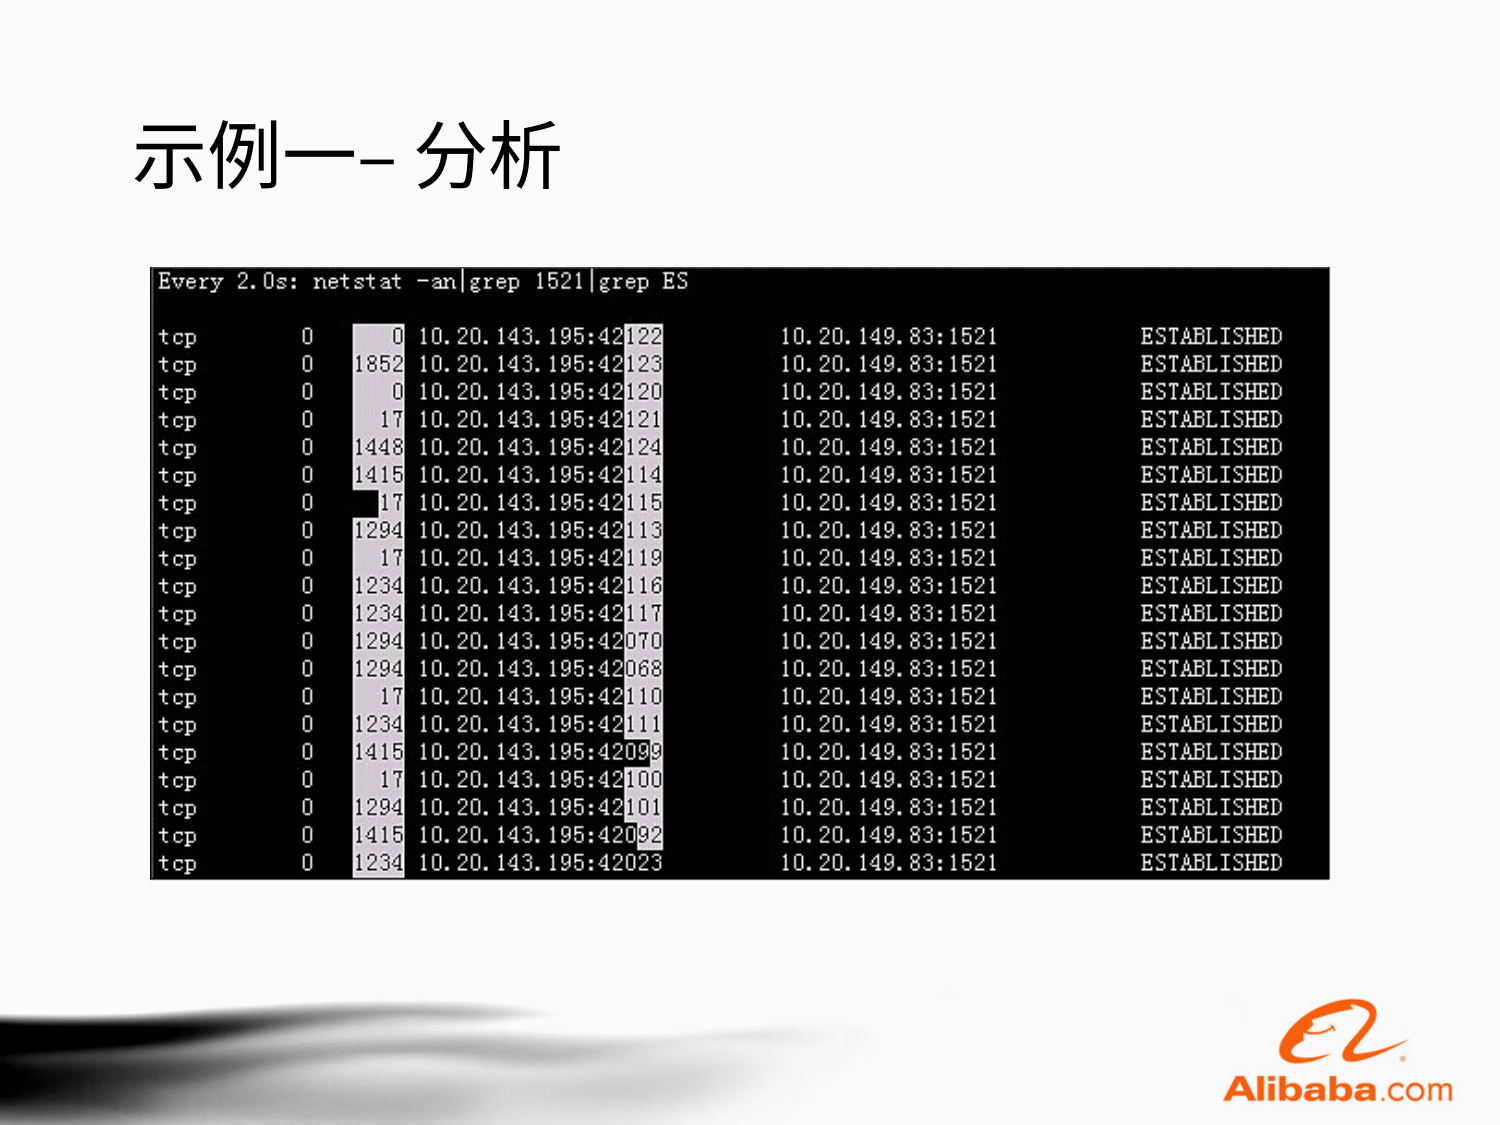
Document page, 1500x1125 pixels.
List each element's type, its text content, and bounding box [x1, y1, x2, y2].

picture [0, 0, 1500, 1125]
title 示例一– 分析 [117, 19, 1388, 207]
